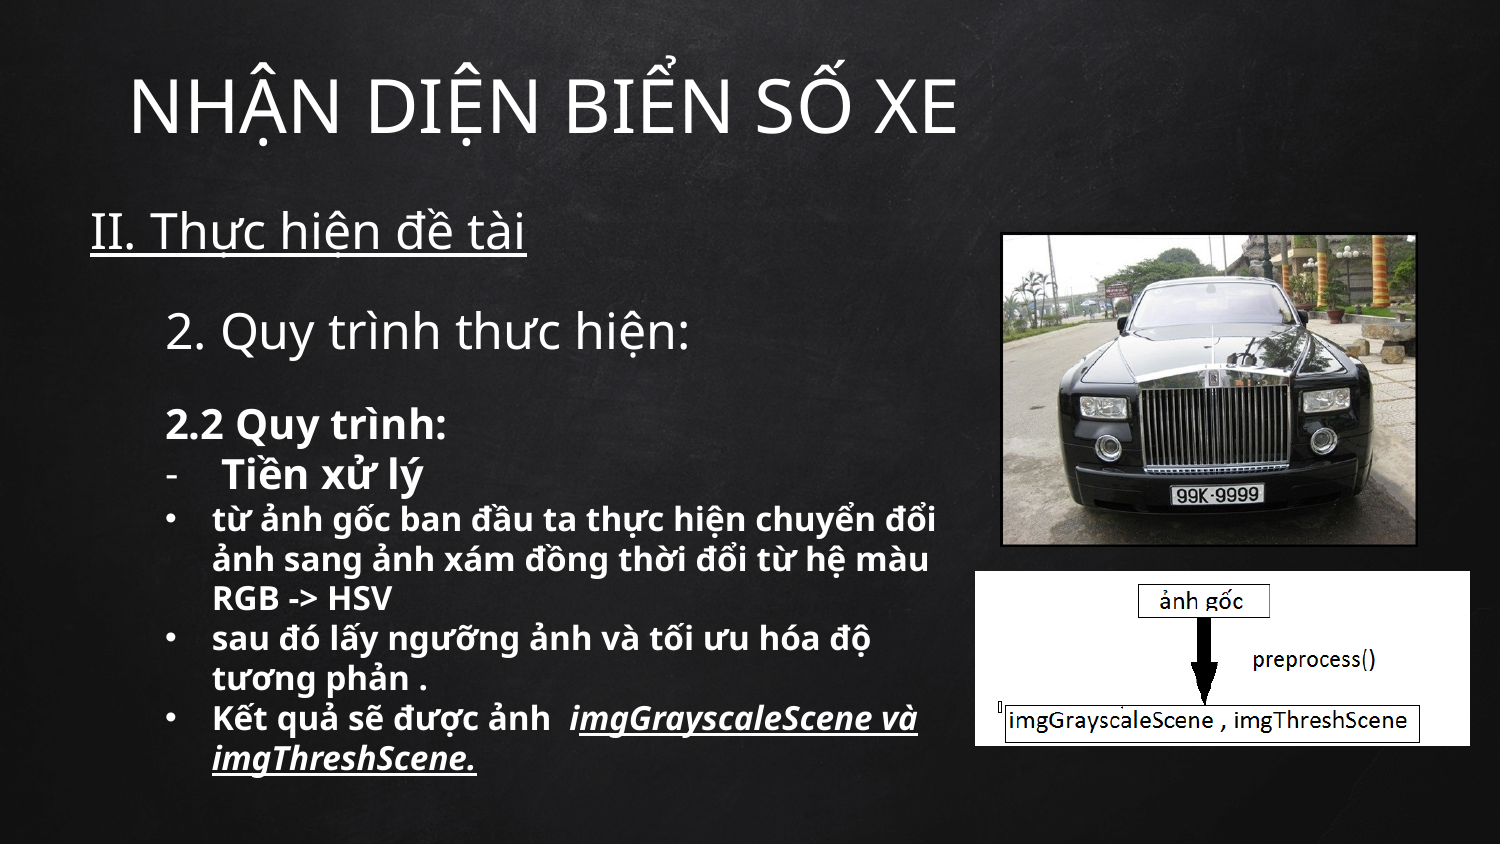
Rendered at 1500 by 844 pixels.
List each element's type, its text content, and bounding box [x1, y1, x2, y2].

text_box 2.2 Quy trình: Tiền xử lý từ ảnh gốc ban đầu ta thực hiện chuyển đổi ảnh sang ảnh xám đồng thời đổi từ hệ màu RGB -> HSV sau đó lấy ngưỡng ảnh và tối ưu hóa độ tương phản . Kết quả sẽ được ảnh imgGrayscaleScene và imgThreshScene. [149, 382, 963, 844]
title NHẬN DIỆN BIỂN SỐ XE [112, 34, 1388, 172]
text_box 2. Quy trình thưc hiện: [150, 284, 995, 360]
text_box II. Thực hiện đề tài [74, 184, 1413, 285]
picture [0, 0, 1500, 844]
